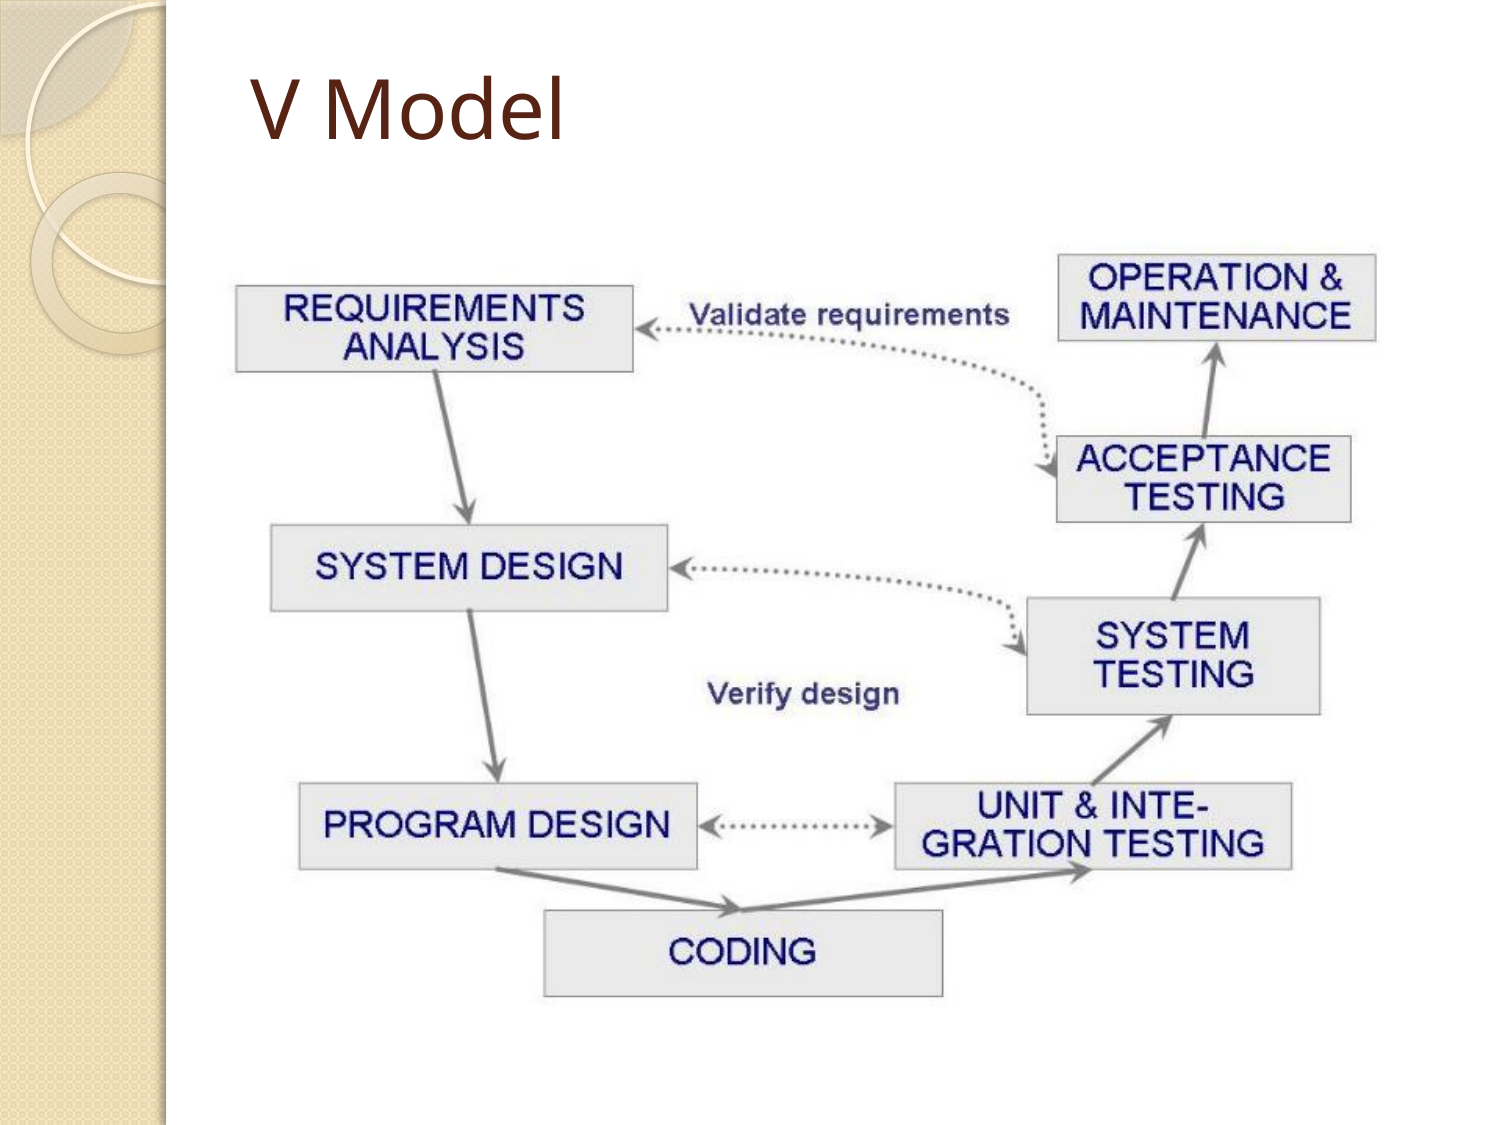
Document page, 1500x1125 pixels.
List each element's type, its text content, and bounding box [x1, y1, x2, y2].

picture [218, 243, 1402, 1010]
title V Model [235, 24, 1425, 188]
